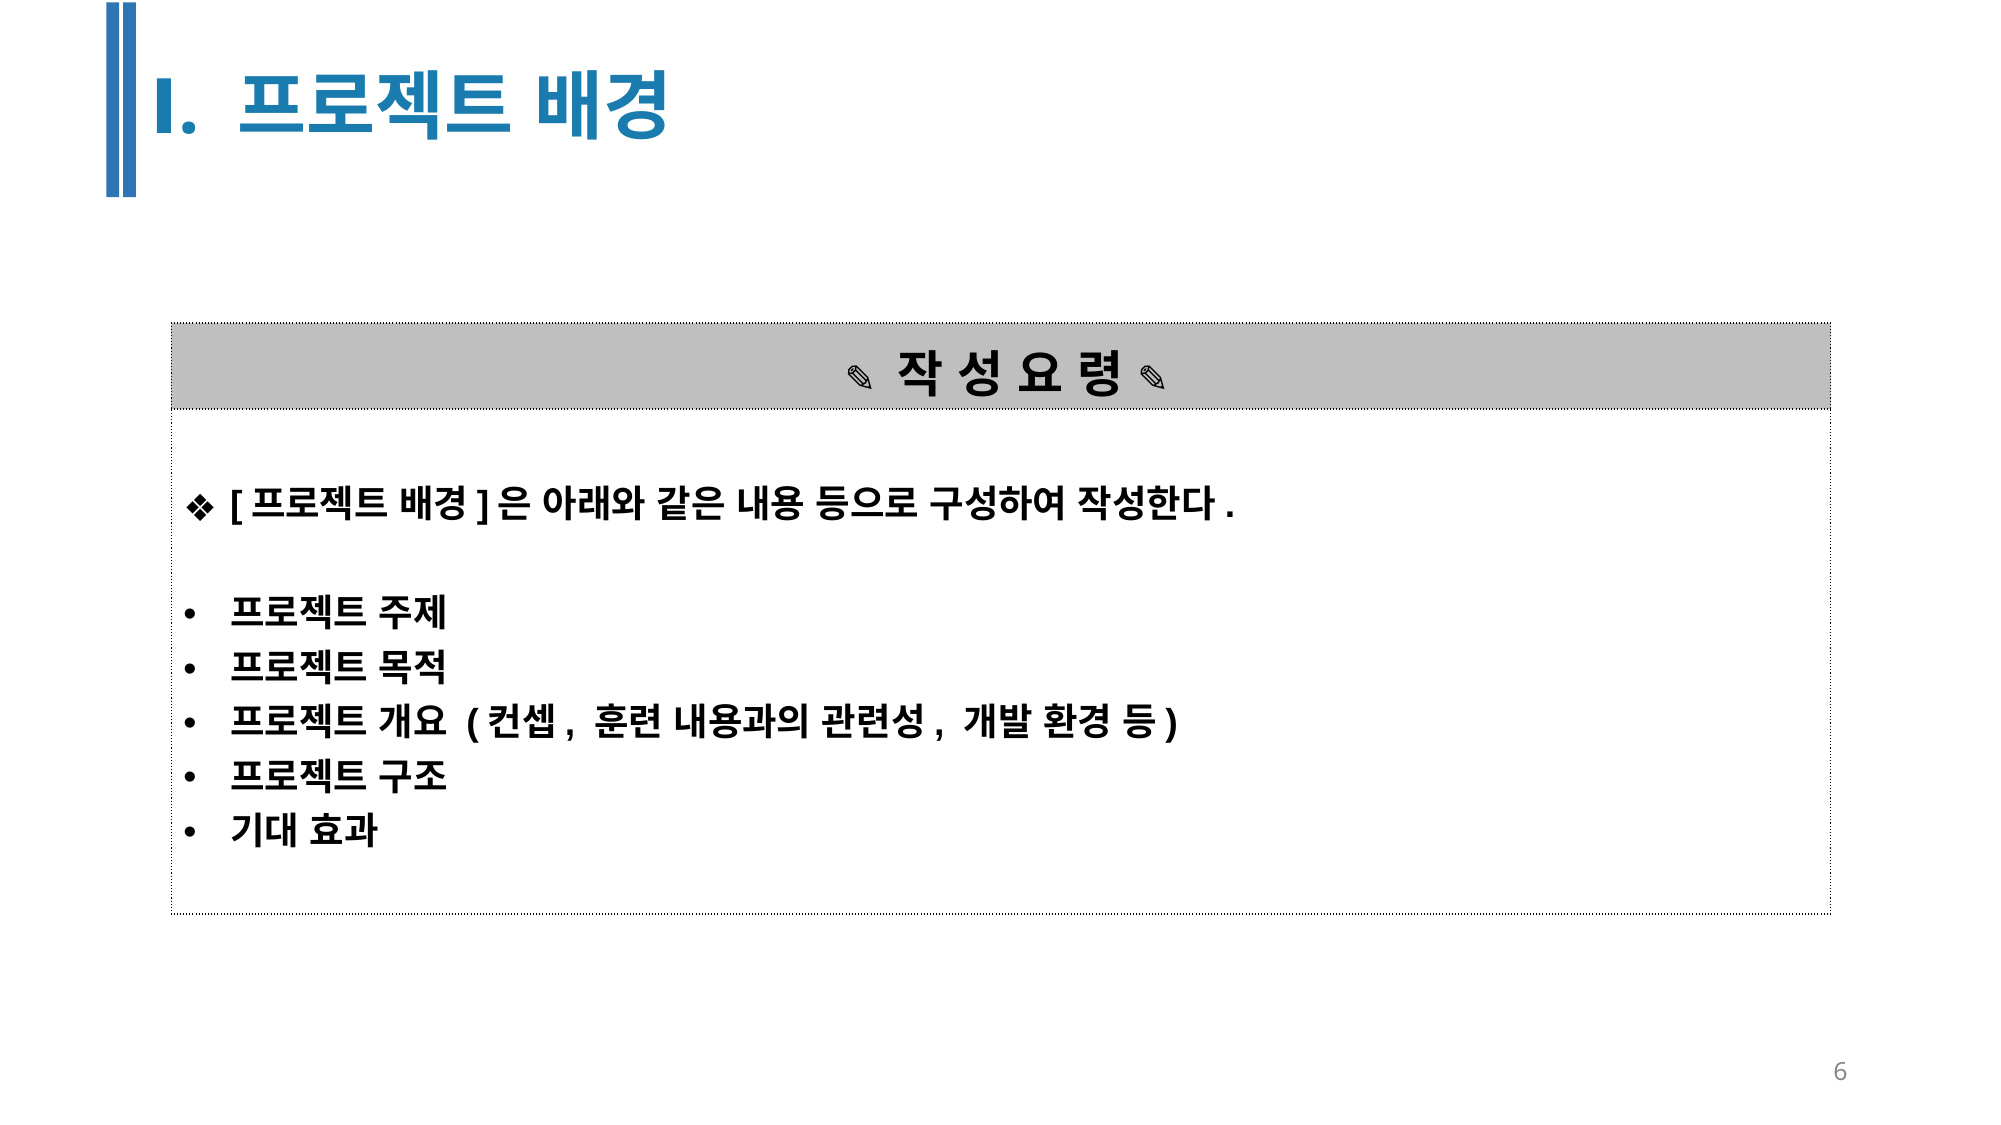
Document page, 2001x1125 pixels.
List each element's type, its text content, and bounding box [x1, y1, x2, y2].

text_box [106, 2, 137, 198]
slide_number ‹#› [1412, 1042, 1863, 1103]
table_cell [프로젝트 배경]은 아래와 같은 내용 등으로 구성하여 작성한다. 프로젝트 주제 프로젝트 목적 프로젝트 개요 (컨셉, 훈련 내용과의 관련성, 개발 환경 등) 프로젝트 구조 기대 효과 [171, 409, 1831, 914]
table_header ✎ 작 성 요 령 ✎ [171, 323, 1831, 409]
text_box Ⅰ. 프로젝트 배경 [140, 50, 1252, 157]
